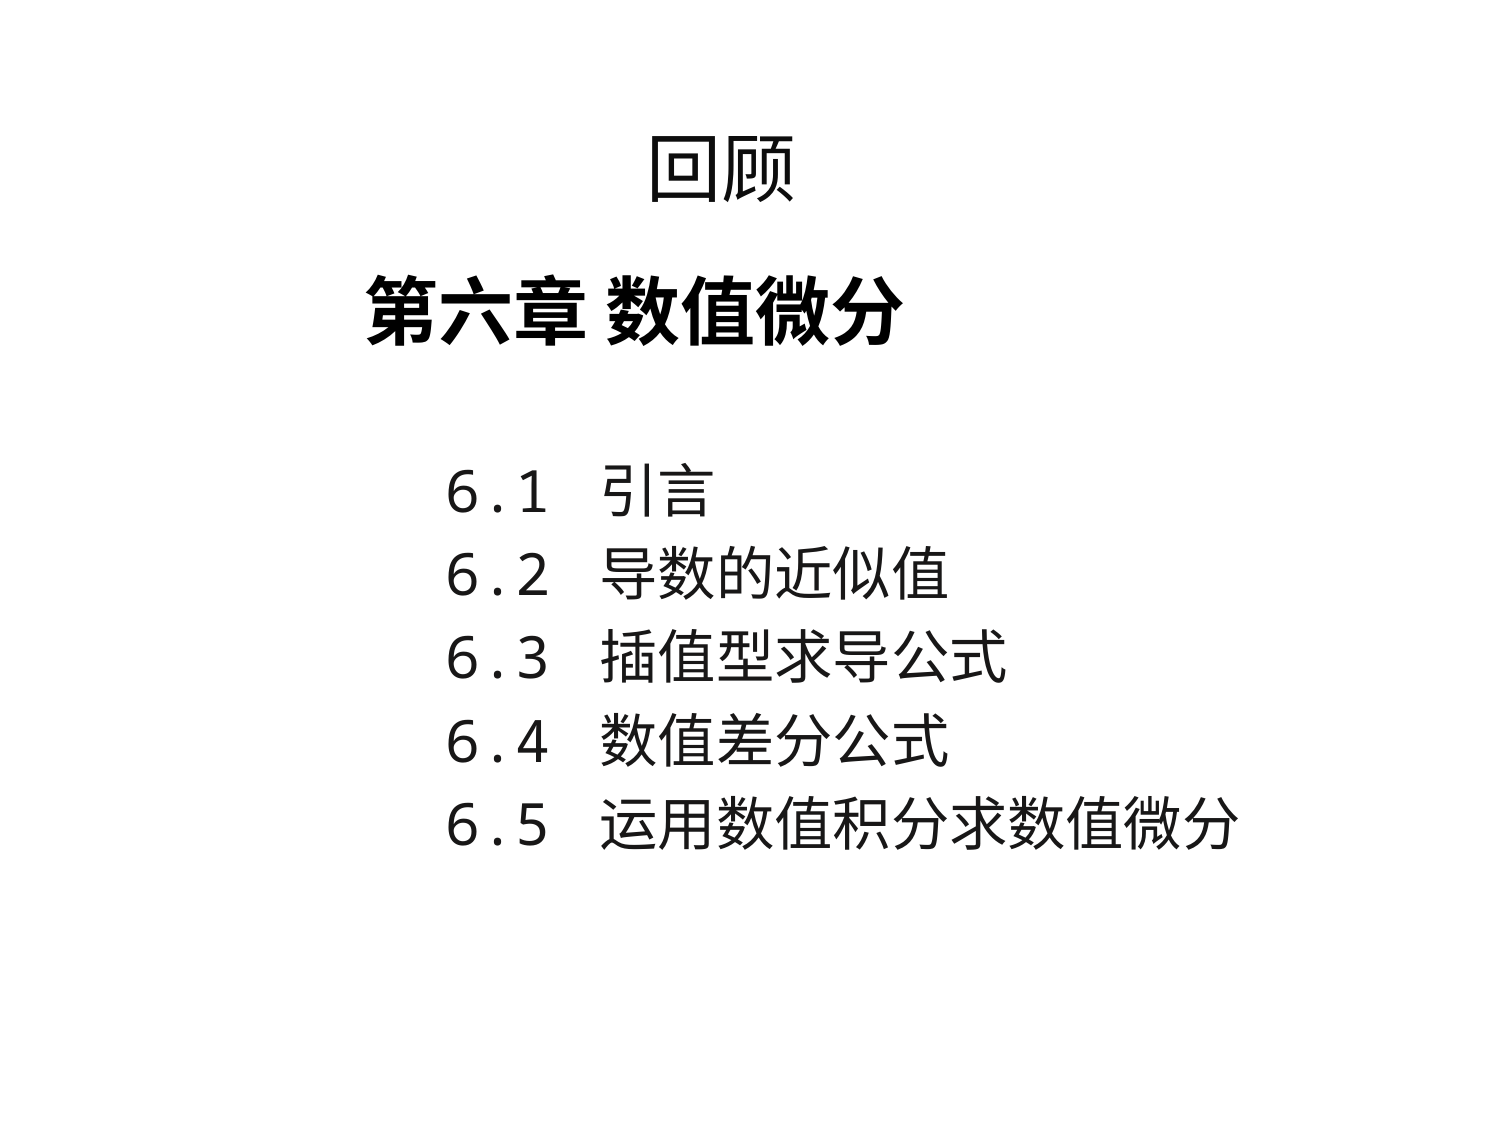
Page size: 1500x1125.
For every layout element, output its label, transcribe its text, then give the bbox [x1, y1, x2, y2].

text_box 回顾 [631, 113, 1294, 219]
text_box 6.1 引言 6.2 导数的近似值 6.3 插值型求导公式 6.4 数值差分公式 6.5 运用数值积分求数值微分 [430, 433, 1435, 865]
list 第六章 数值微分 [348, 267, 963, 355]
